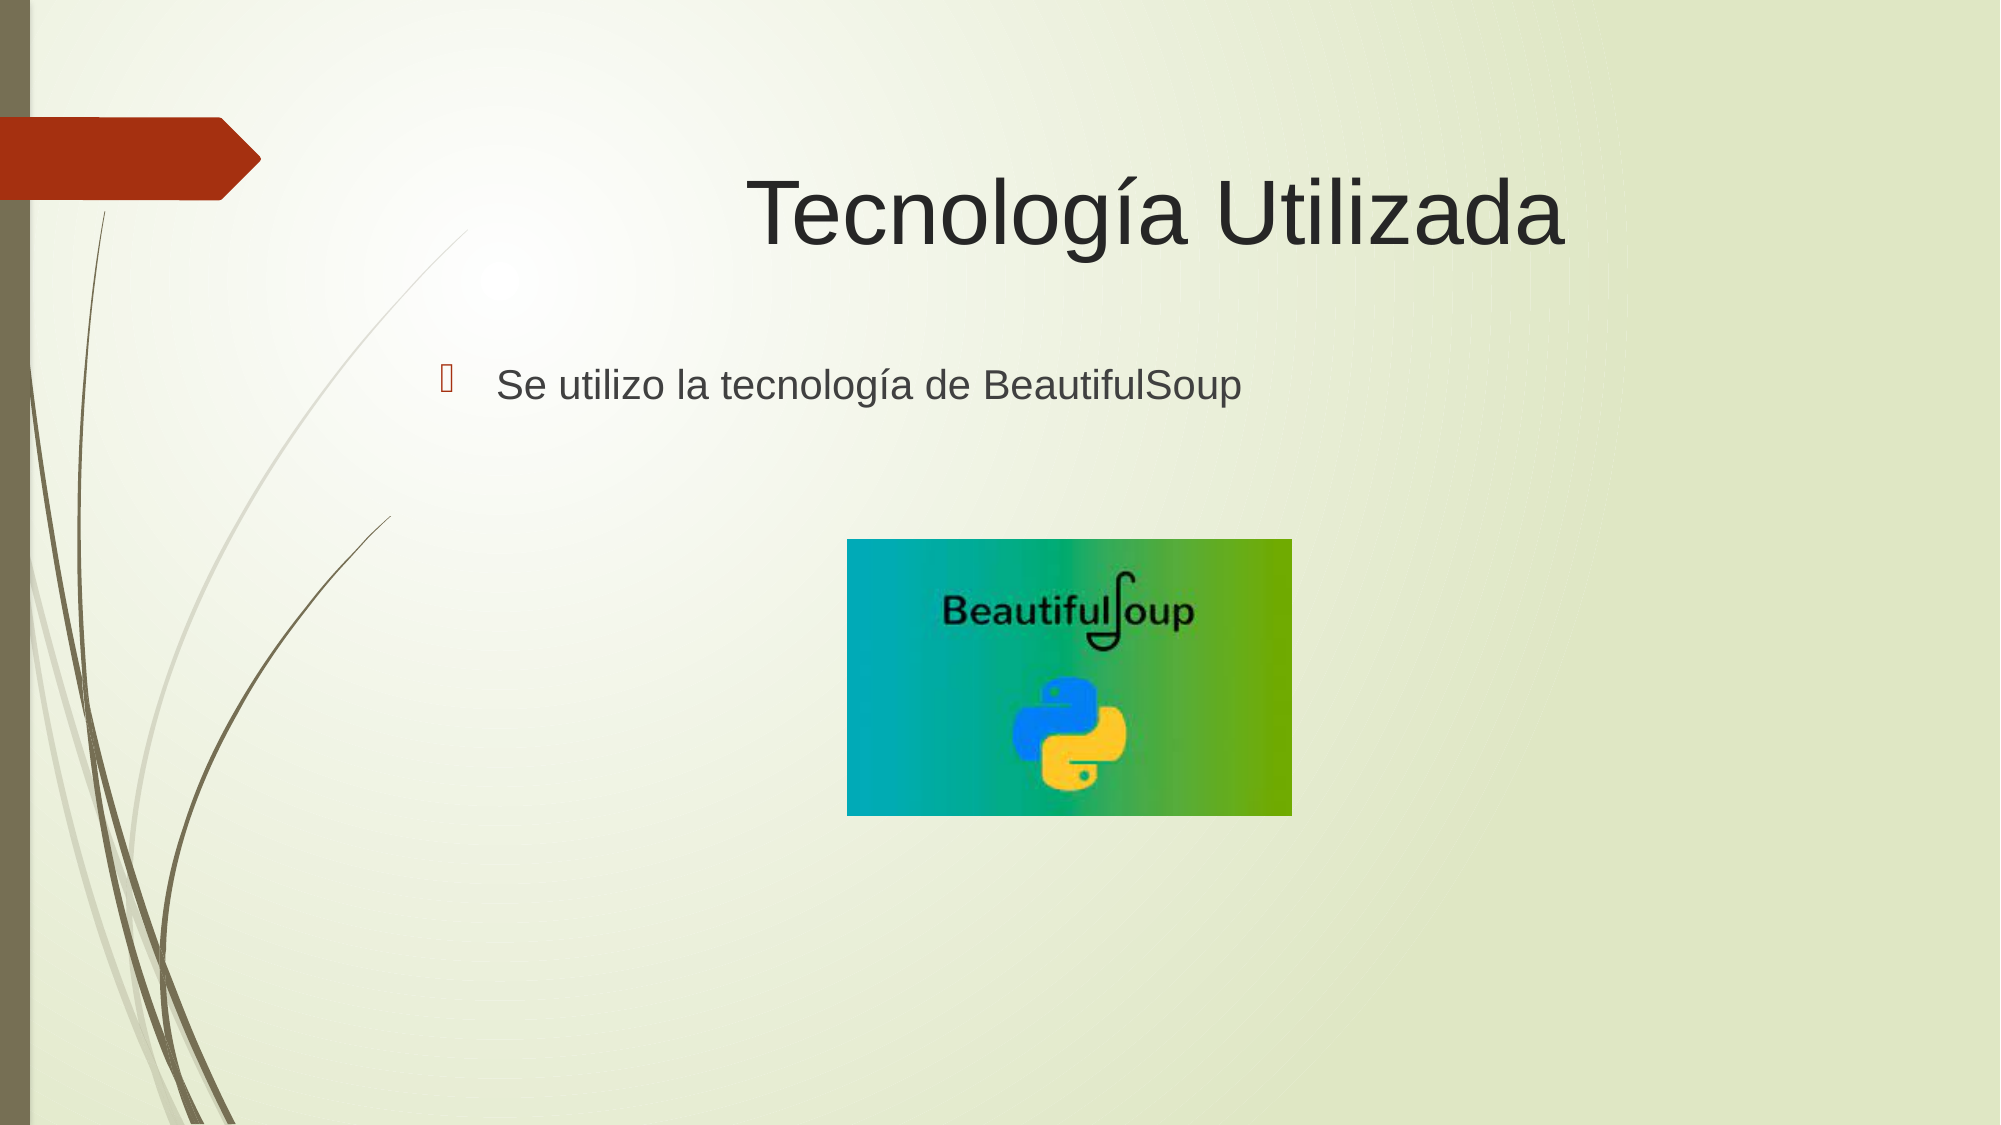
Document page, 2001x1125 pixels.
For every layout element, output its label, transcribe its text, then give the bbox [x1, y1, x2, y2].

picture [847, 539, 1292, 817]
list Se utilizo la tecnología de BeautifulSoup [424, 350, 1888, 970]
title Tecnología Utilizada [425, 102, 1888, 313]
